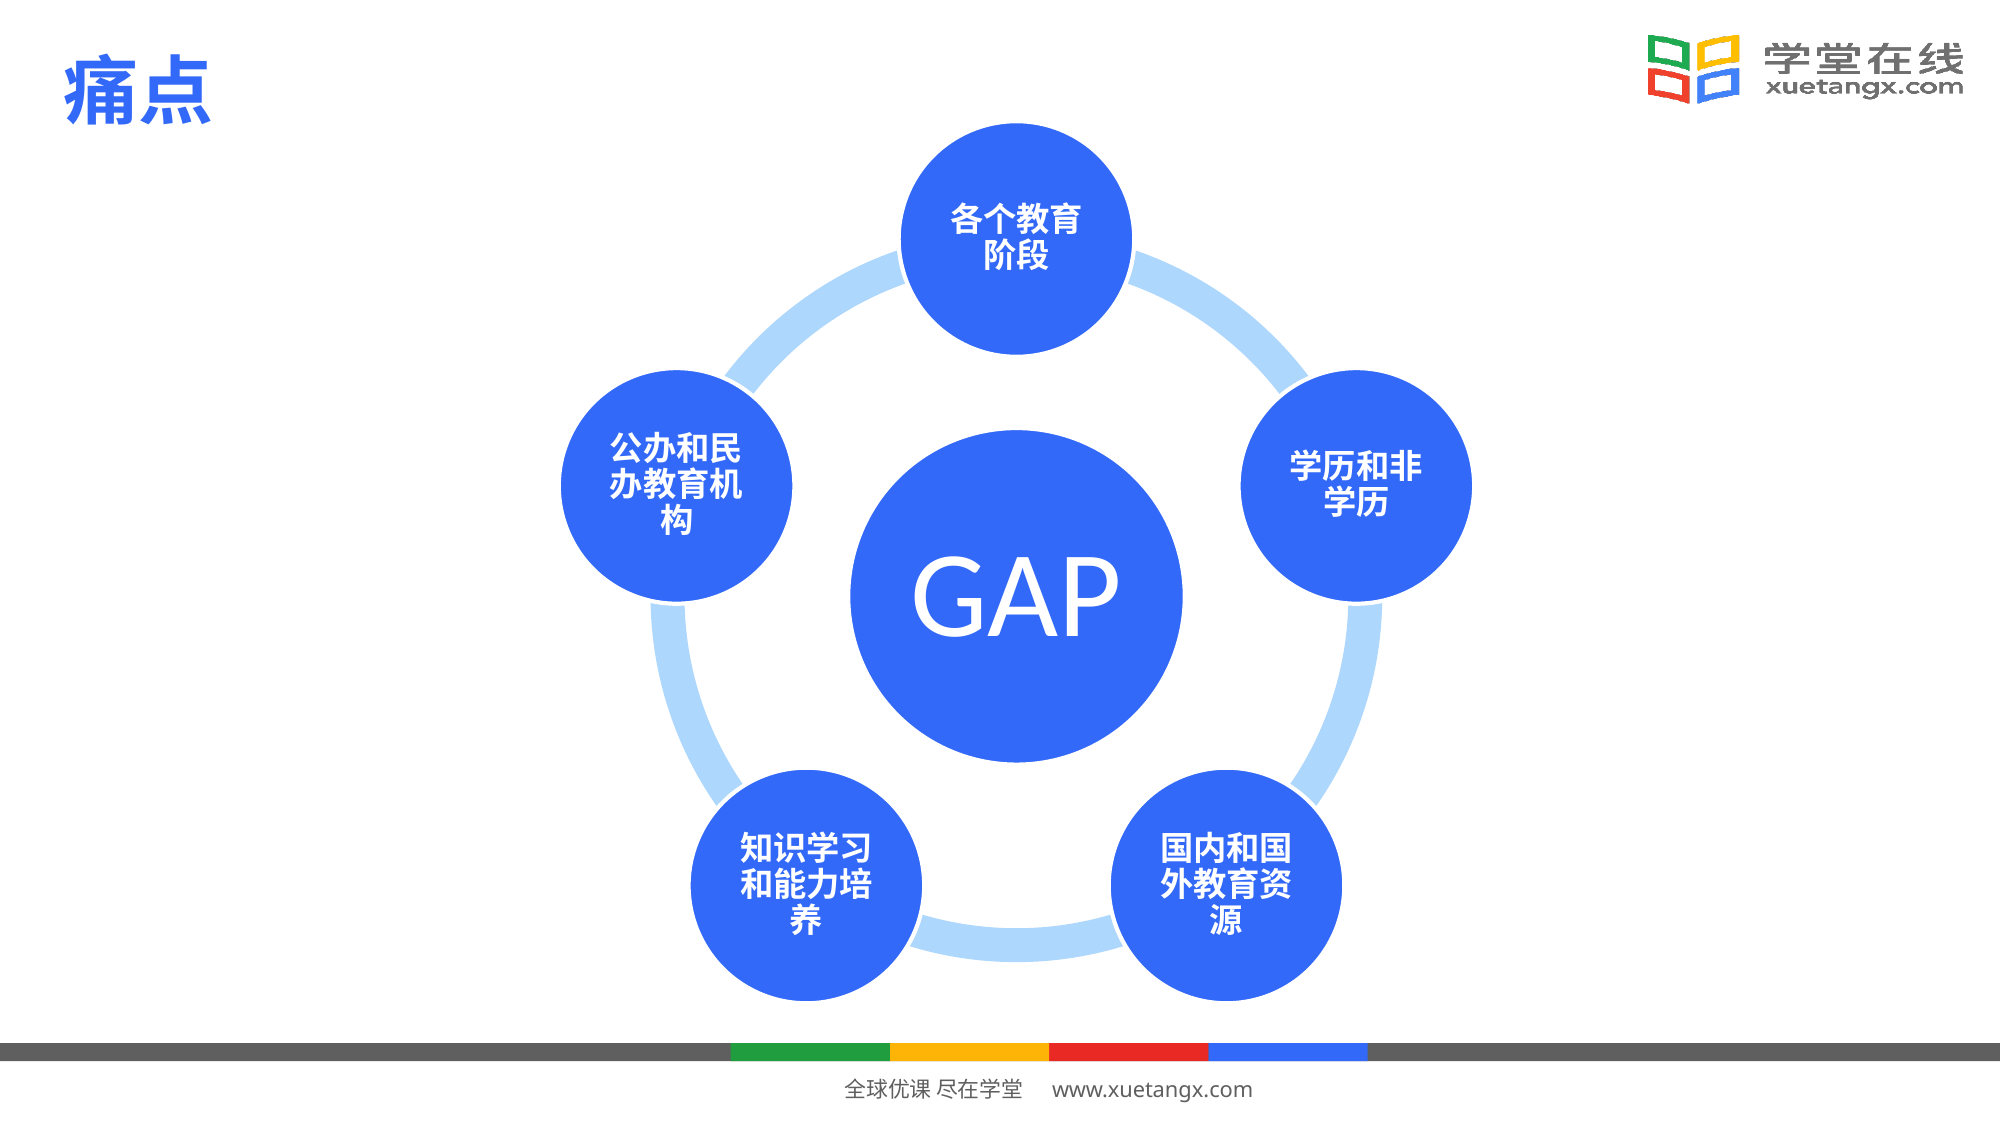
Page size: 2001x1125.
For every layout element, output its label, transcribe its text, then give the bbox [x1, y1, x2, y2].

text_box 痛点 [49, 36, 534, 141]
picture [1610, 0, 2000, 173]
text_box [349, 120, 1684, 1010]
